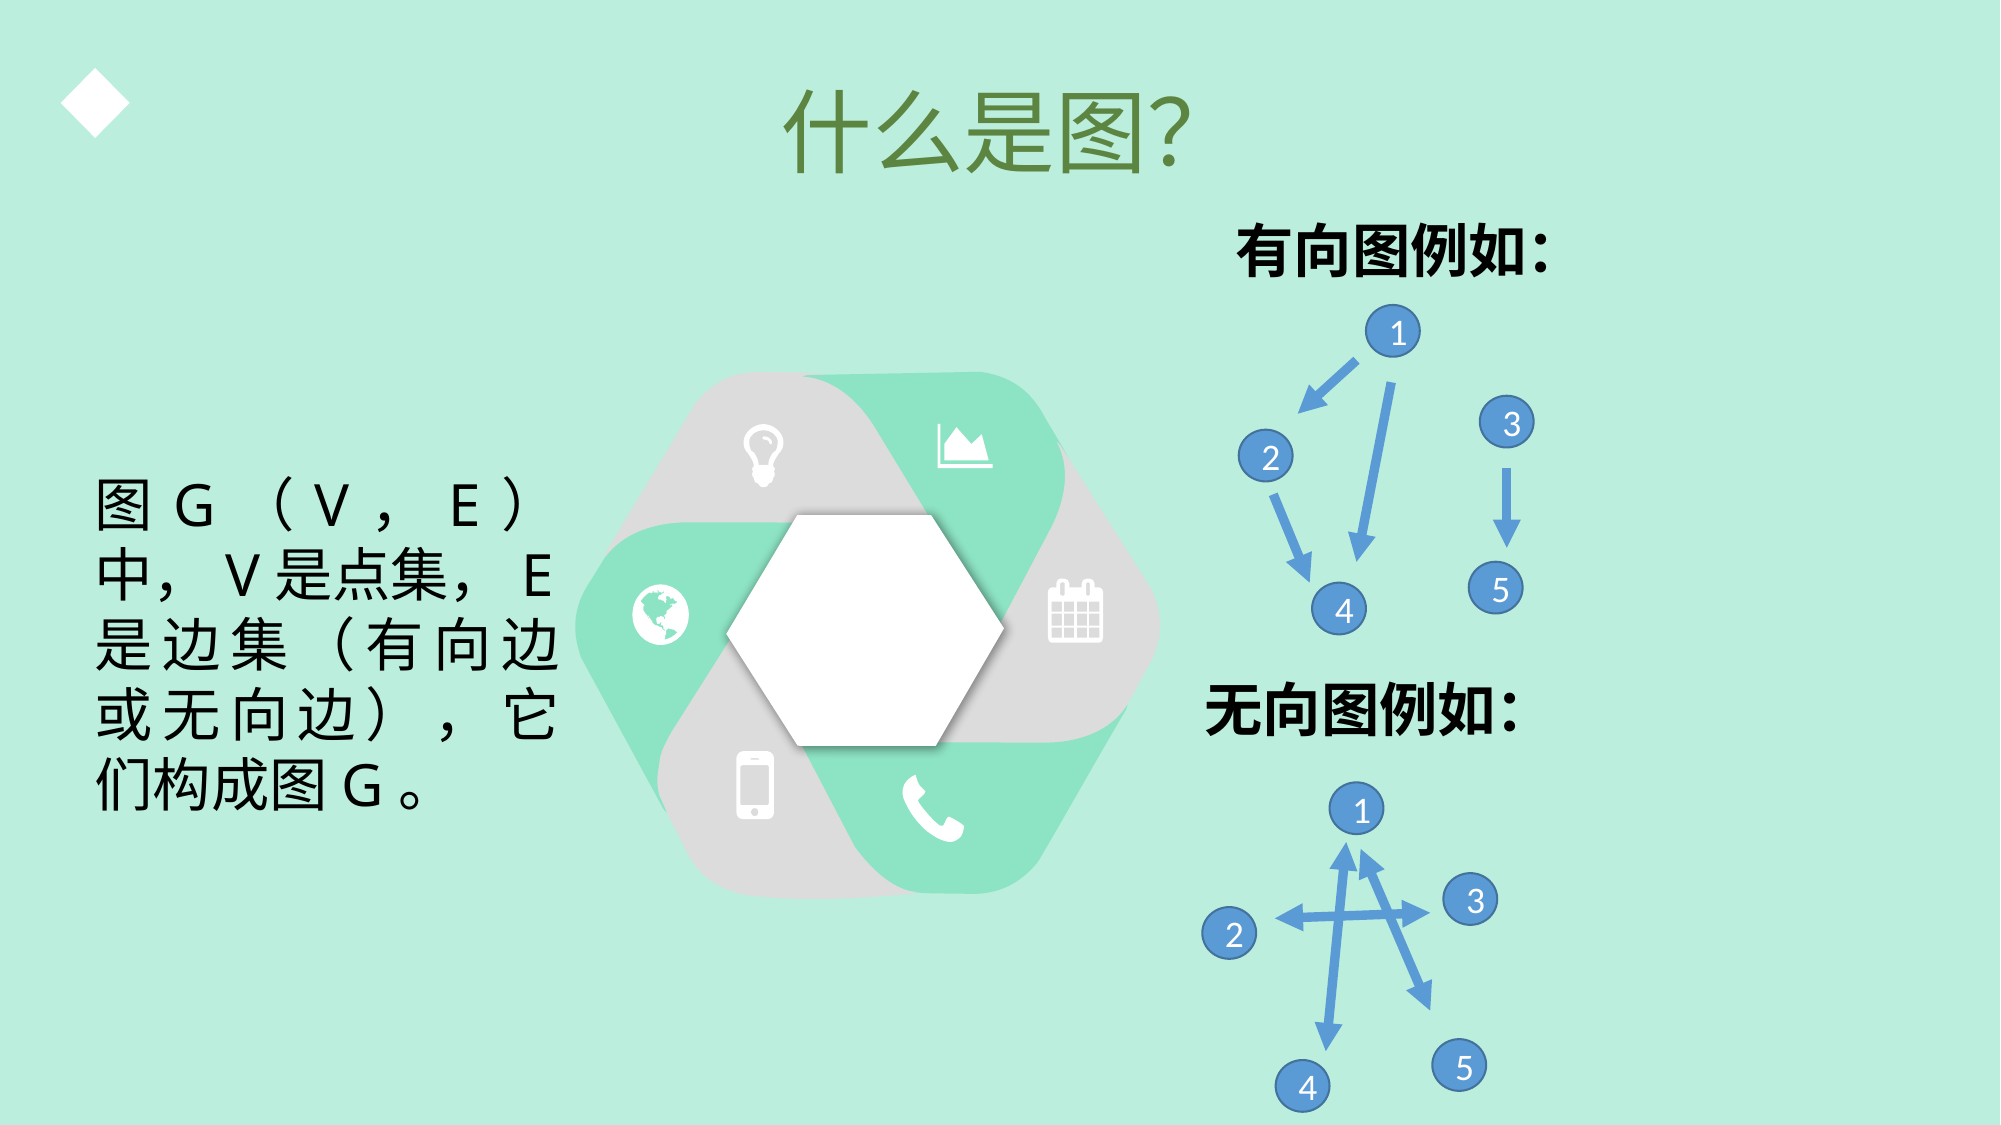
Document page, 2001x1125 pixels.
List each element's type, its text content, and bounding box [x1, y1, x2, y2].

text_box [1325, 842, 1347, 1052]
text_box 什么是图？ [765, 67, 1235, 193]
text_box 1 [1364, 303, 1421, 358]
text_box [1347, 912, 1431, 919]
text_box 4 [1311, 581, 1367, 636]
text_box 2 [1237, 428, 1294, 483]
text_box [94, 303, 1156, 954]
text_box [1297, 360, 1357, 414]
text_box 无向图例如： [1189, 666, 1729, 751]
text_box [1360, 848, 1431, 912]
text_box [1356, 382, 1392, 562]
text_box 1 [1328, 781, 1385, 836]
text_box [59, 66, 132, 140]
text_box 5 [1467, 560, 1524, 615]
text_box 3 [1478, 394, 1535, 449]
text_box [1273, 494, 1310, 583]
text_box 2 [1201, 906, 1258, 960]
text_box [1274, 912, 1325, 919]
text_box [1360, 919, 1431, 1011]
text_box 5 [1431, 1038, 1488, 1092]
text_box 3 [1442, 872, 1499, 926]
text_box 有向图例如： [1220, 206, 1760, 292]
text_box 4 [1274, 1059, 1331, 1113]
